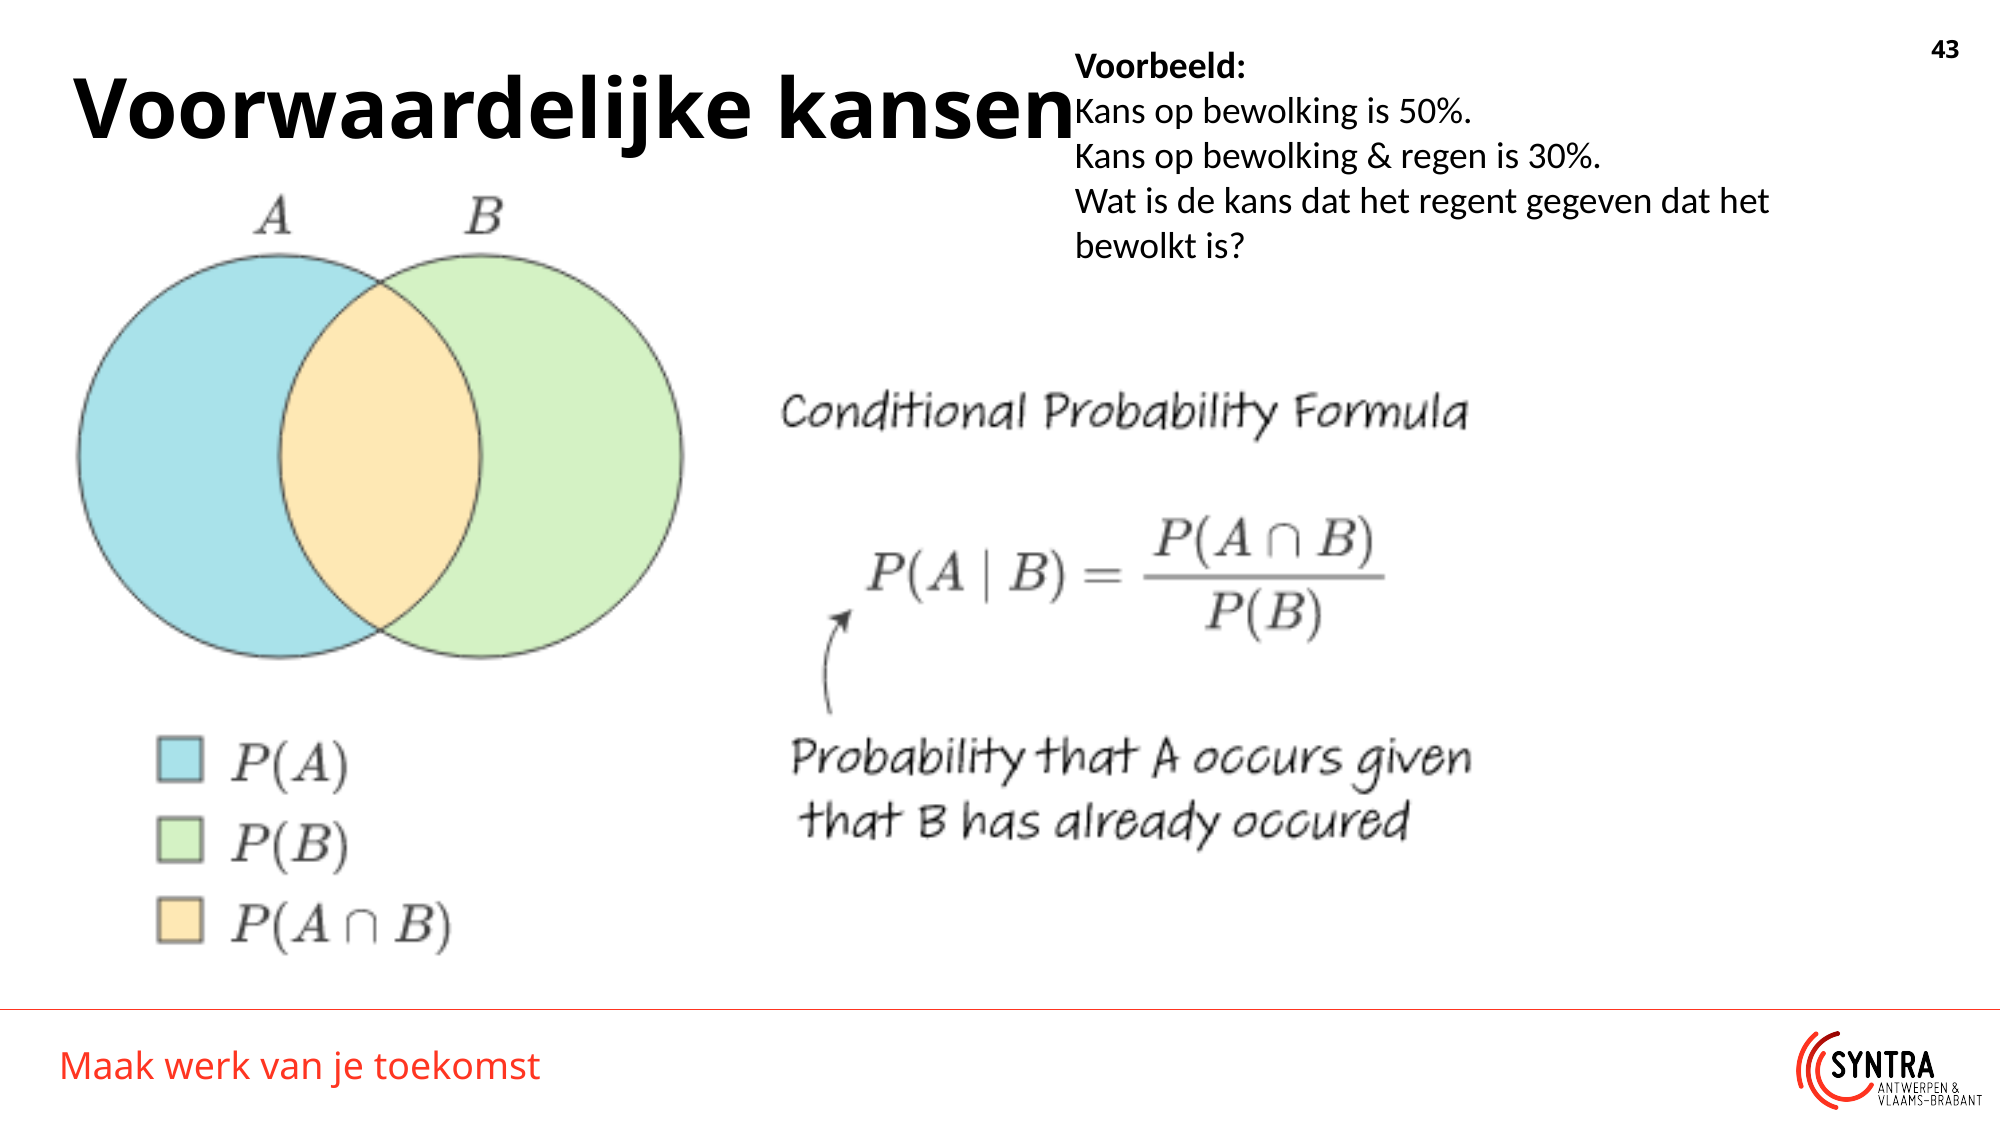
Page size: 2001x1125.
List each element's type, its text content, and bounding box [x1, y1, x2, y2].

title Voorwaardelijke kansen [59, 59, 1060, 173]
text_box Voorbeeld: Kans op bewolking is 50%. Kans op bewolking & regen is 30%. Wat is de kans dat het regent gegeven dat het bewolkt is? [1060, 33, 1907, 274]
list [47, 173, 1493, 988]
picture [1796, 1031, 1982, 1110]
